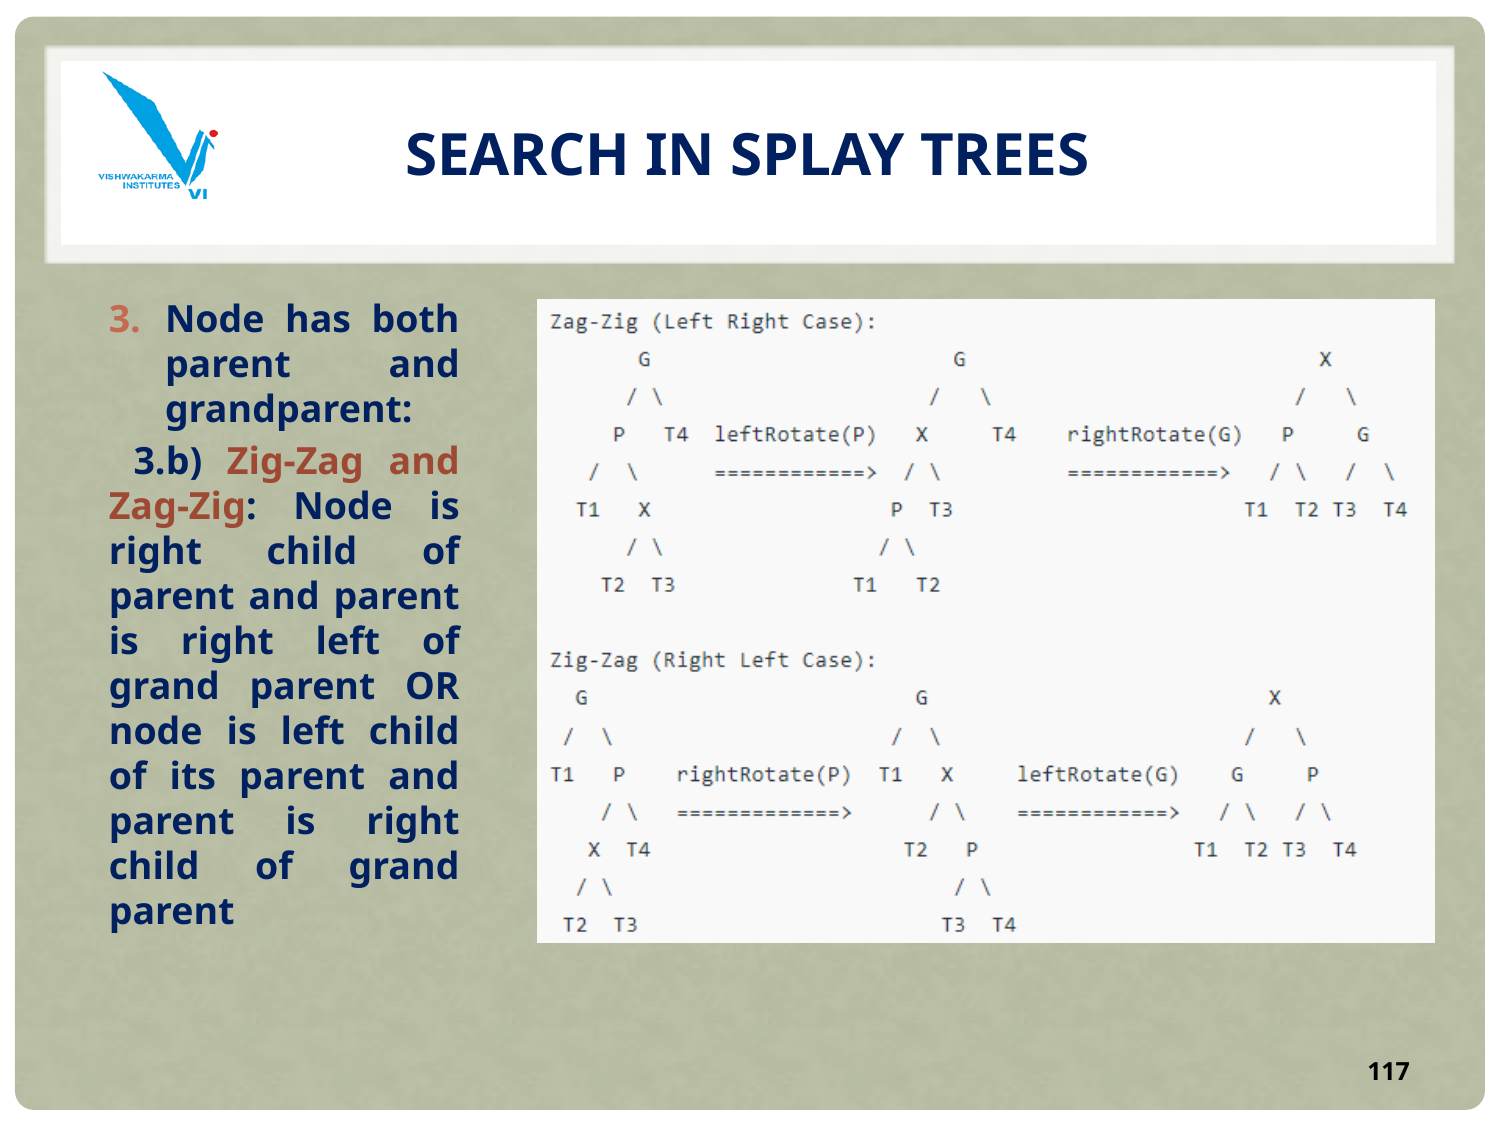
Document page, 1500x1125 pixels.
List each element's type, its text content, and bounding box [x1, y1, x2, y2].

list Node has both parent and grandparent: 3.b) Zig-Zag and Zag-Zig: Node is right child of parent and parent is right left of grand parent OR node is left child of its parent and parent is right child of grand parent [75, 287, 475, 1005]
picture [537, 299, 1435, 943]
slide_number 117 [1074, 1042, 1425, 1103]
picture [98, 70, 226, 206]
title SEARCH IN SPLAY TREES [69, 66, 1425, 238]
